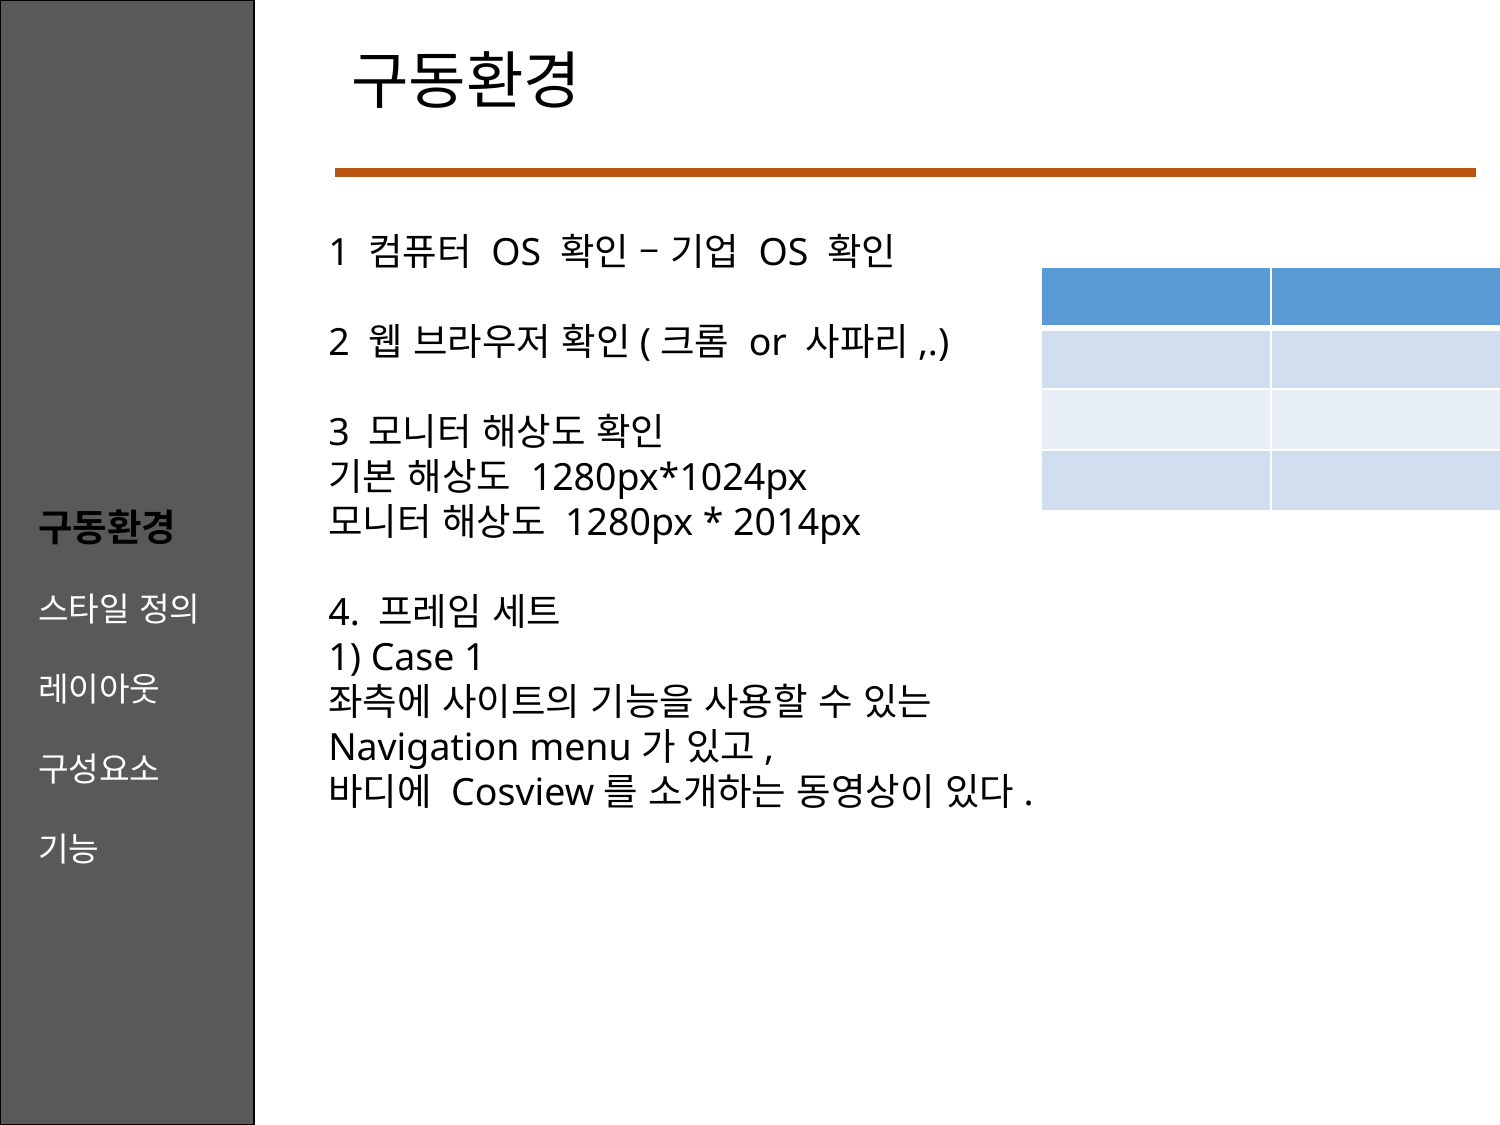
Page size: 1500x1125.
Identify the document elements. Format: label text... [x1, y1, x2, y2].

table_header [1042, 268, 1270, 325]
text_box 구동환경 스타일 정의 레이아웃 구성요소 기능 [23, 456, 295, 876]
table_cell [1042, 331, 1270, 388]
table_cell [1272, 451, 1500, 510]
table_cell [1272, 331, 1500, 388]
table_cell [1042, 390, 1270, 449]
text_box 구동환경 [336, 33, 1500, 124]
text_box 1 컴퓨터 OS 확인 – 기업 OS 확인 2 웹 브라우저 확인(크롬 or 사파리,.) 3 모니터 해상도 확인 기본 해상도 1280px*1024px 모니터 해상도 1280px * 2014px 4. 프레임 세트 1) Case 1 좌측에 사이트의 기능을 사용할 수 있는 Navigation menu가 있고, 바디에 Cosview를 소개하는 동영상이 있다. [313, 220, 1064, 866]
text_box [0, 0, 255, 1125]
table_cell [1042, 451, 1270, 510]
table_header [1272, 268, 1500, 325]
table_cell [1272, 390, 1500, 449]
